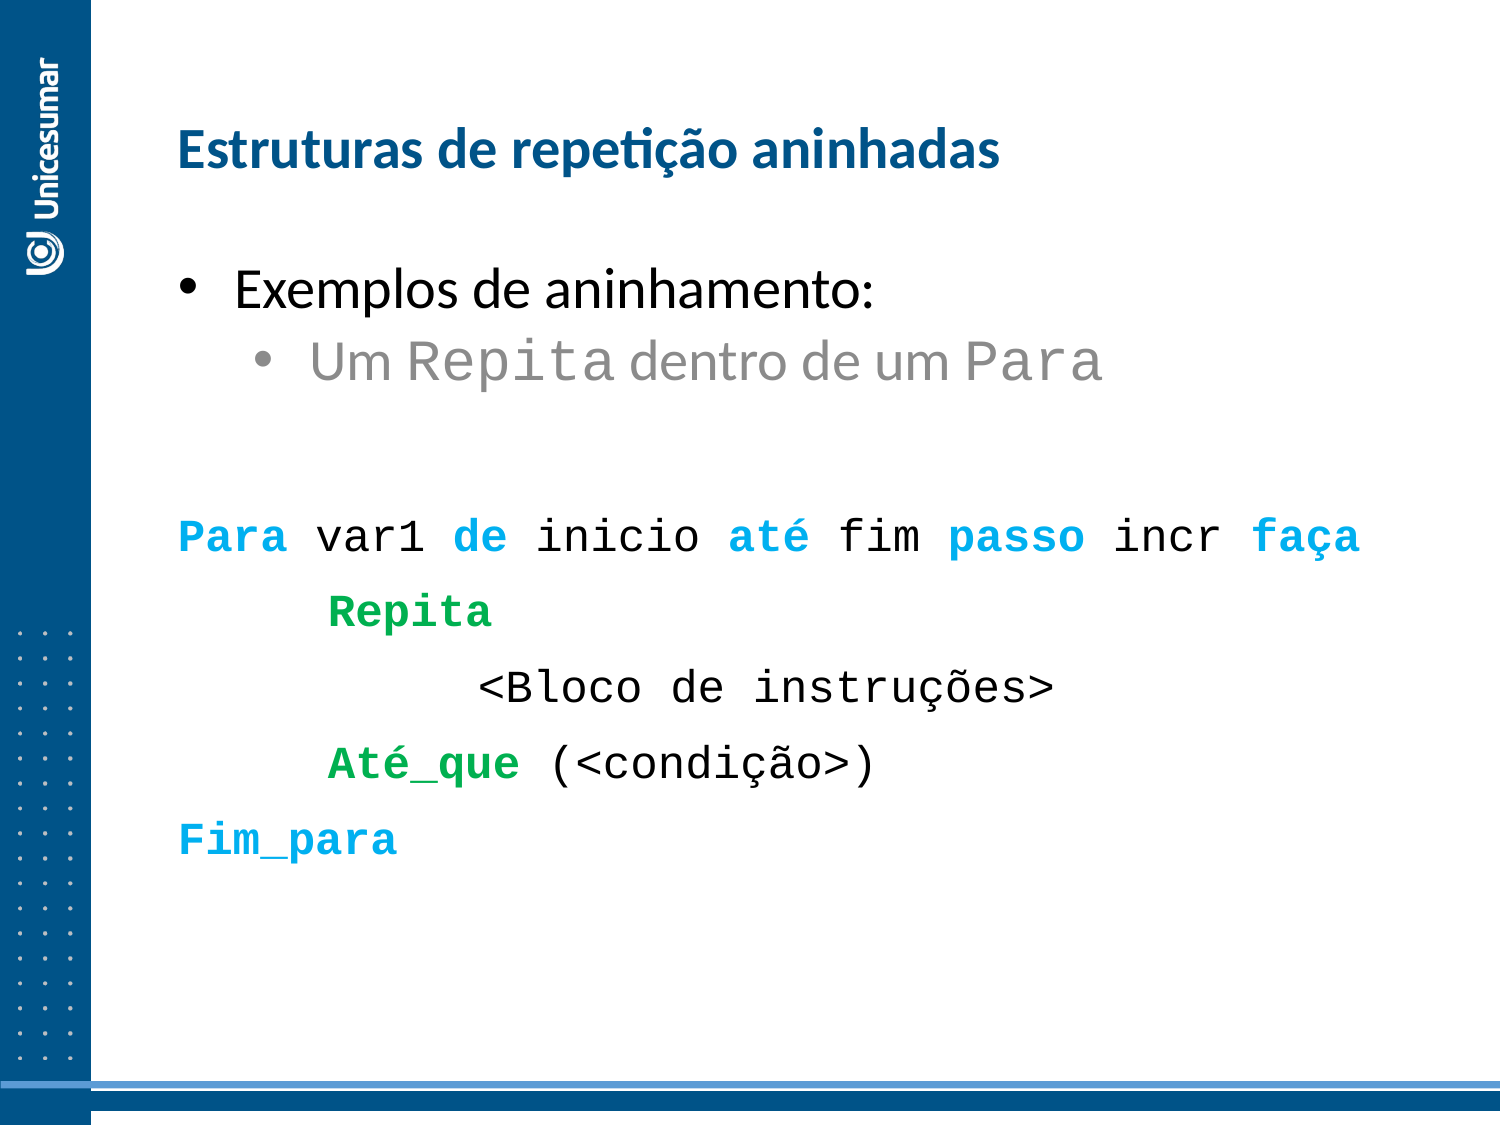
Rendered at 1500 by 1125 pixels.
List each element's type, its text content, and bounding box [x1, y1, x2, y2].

list Exemplos de aninhamento: Um Repita dentro de um Para Para var1 de inicio até fim passo incr faça Repita <Bloco de instruções> Até_que (<condição>) Fim_para [162, 242, 1459, 968]
list Estruturas de repetição aninhadas [162, 81, 1459, 217]
picture [18, 631, 83, 1060]
picture [27, 58, 64, 275]
